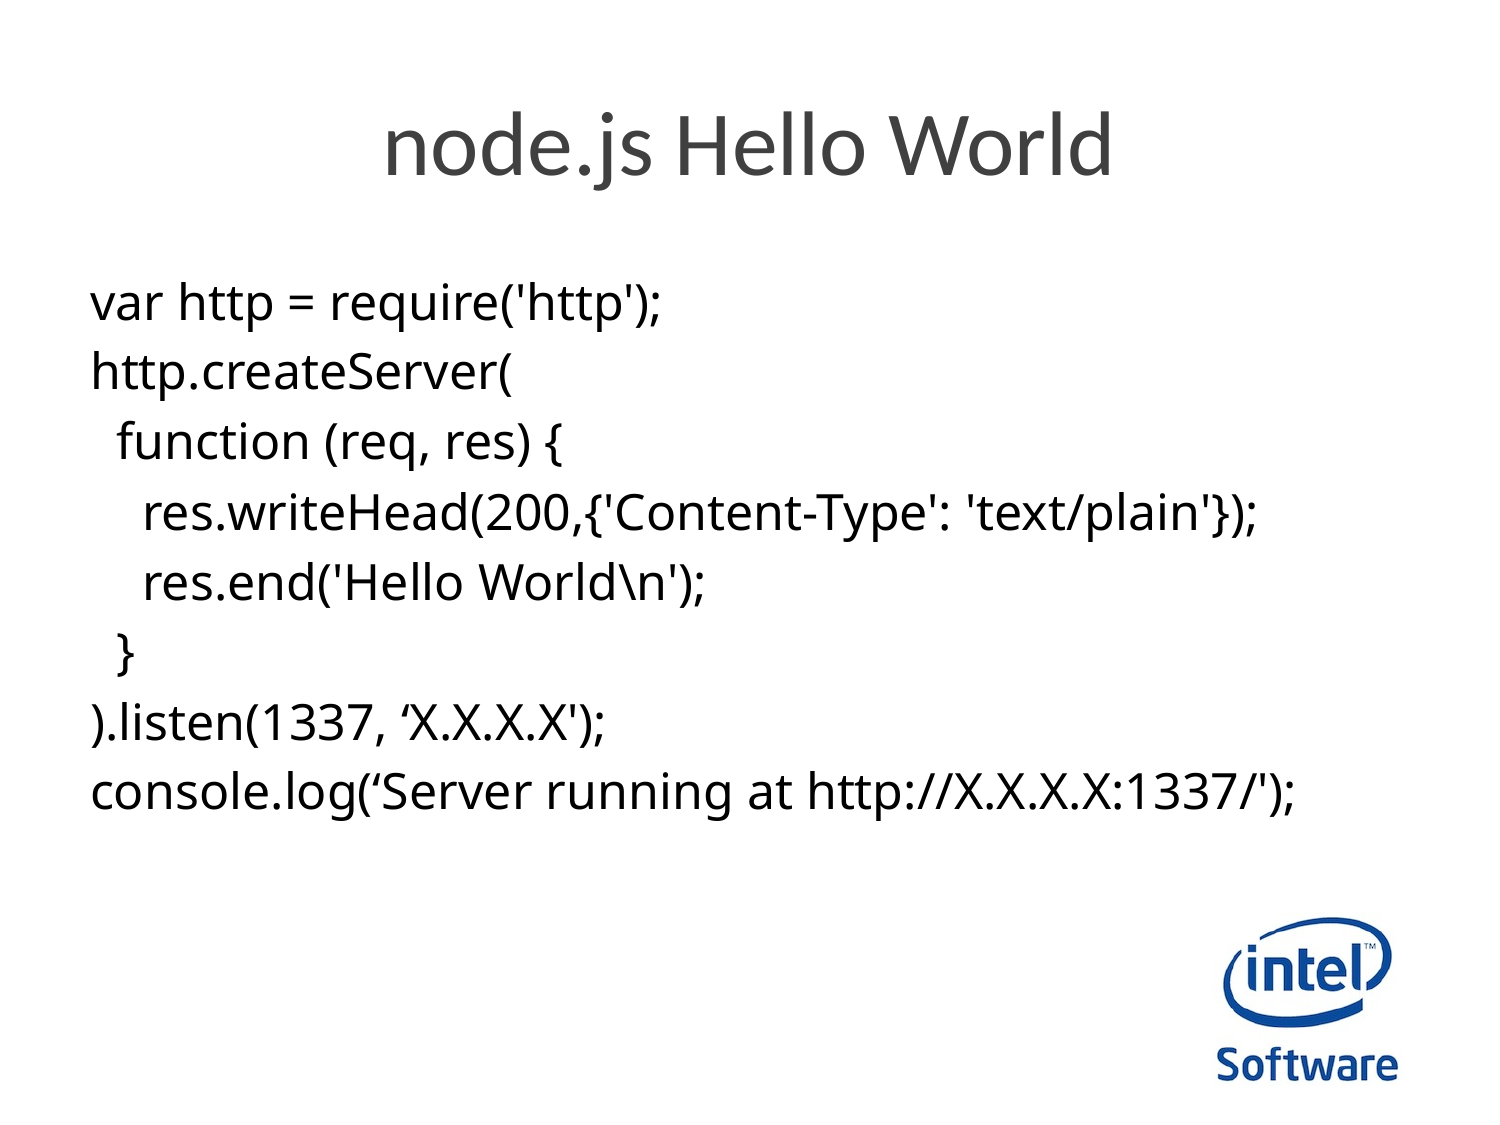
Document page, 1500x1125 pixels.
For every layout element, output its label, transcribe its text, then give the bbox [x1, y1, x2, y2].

title node.js Hello World [75, 45, 1425, 233]
picture [1212, 912, 1403, 1087]
list var http = require('http'); http.createServer( function (req, res) { res.writeHead(200,{'Content-Type': 'text/plain'}); res.end('Hello World\n'); } ).listen(1337, ‘X.X.X.X'); console.log(‘Server running at http://X.X.X.X:1337/'); [75, 262, 1425, 1050]
